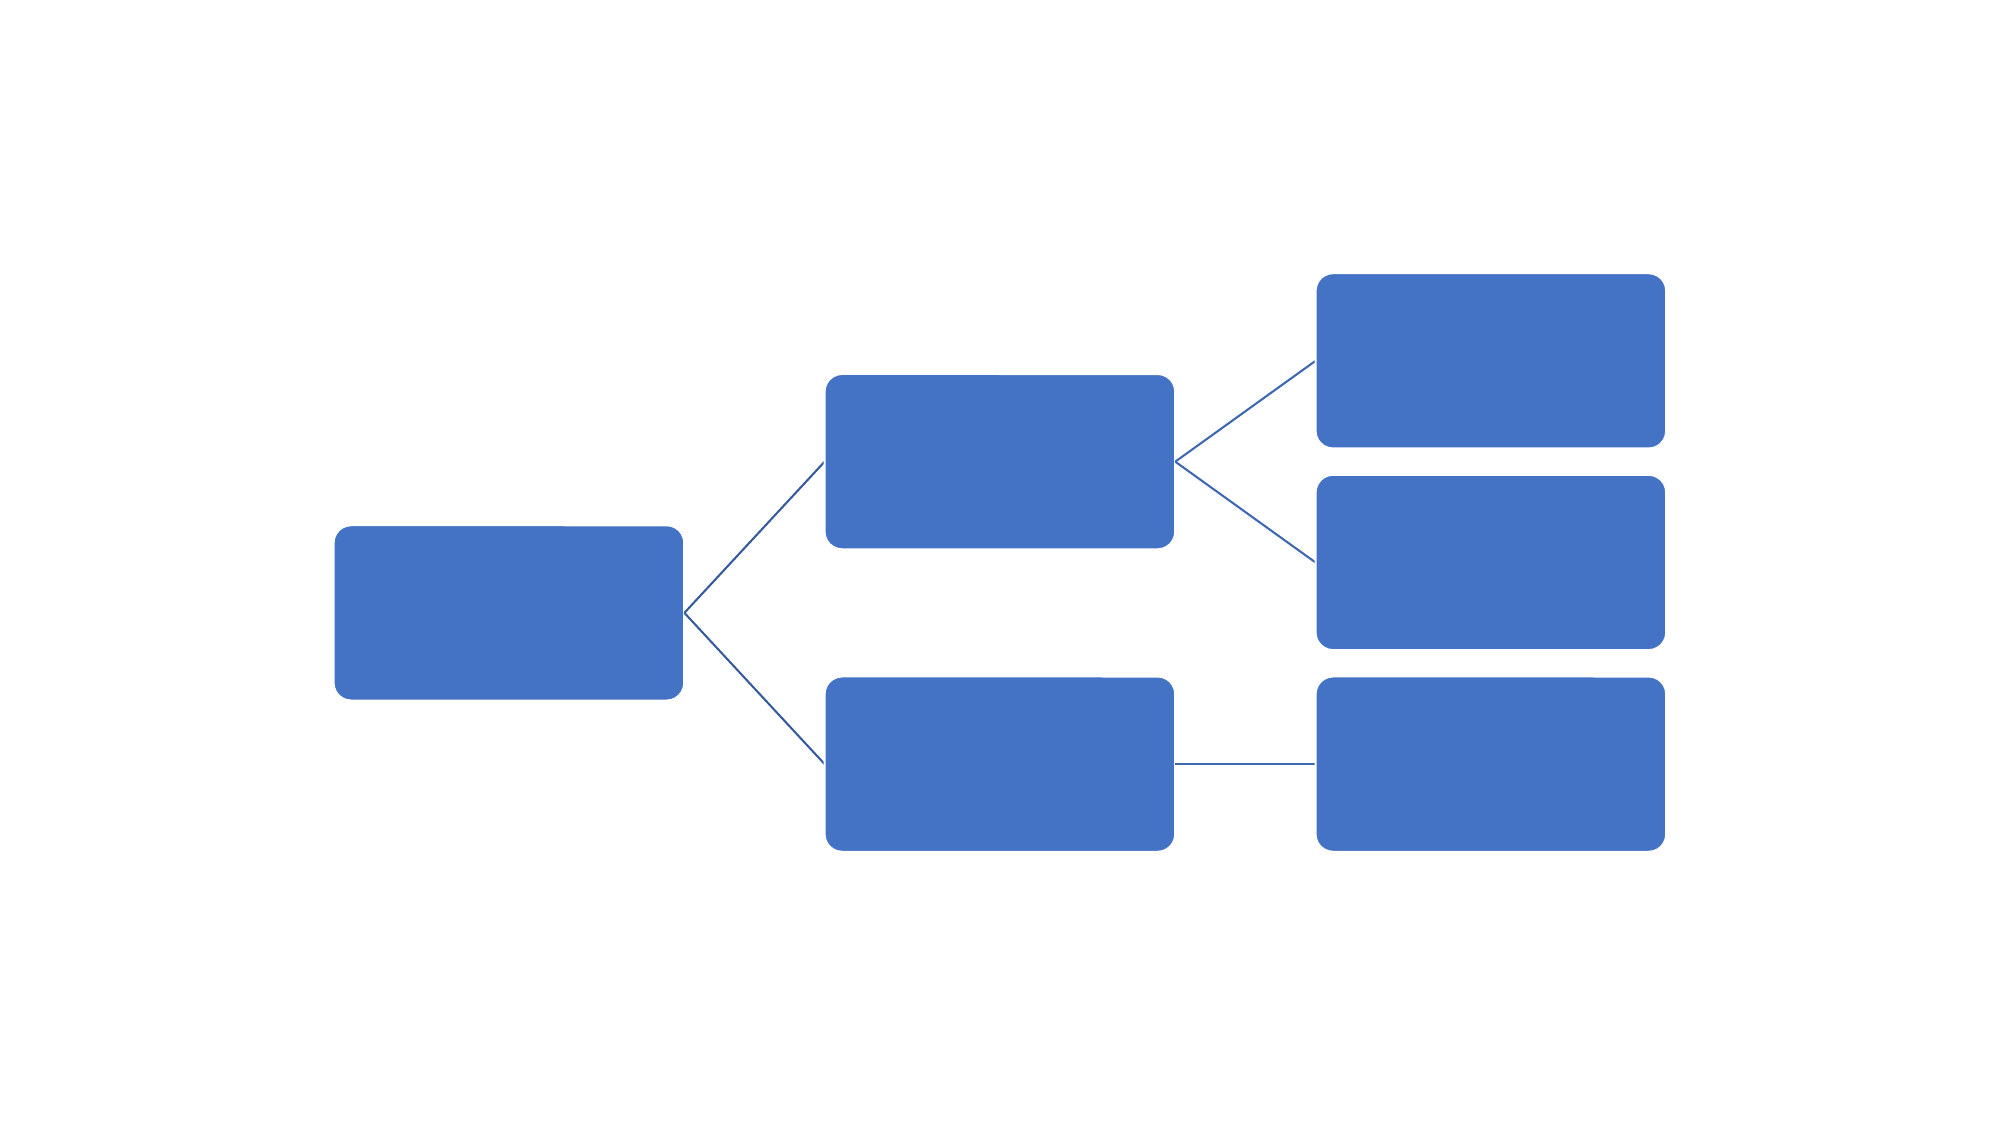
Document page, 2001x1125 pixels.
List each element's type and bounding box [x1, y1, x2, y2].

text_box [333, 117, 1667, 1007]
